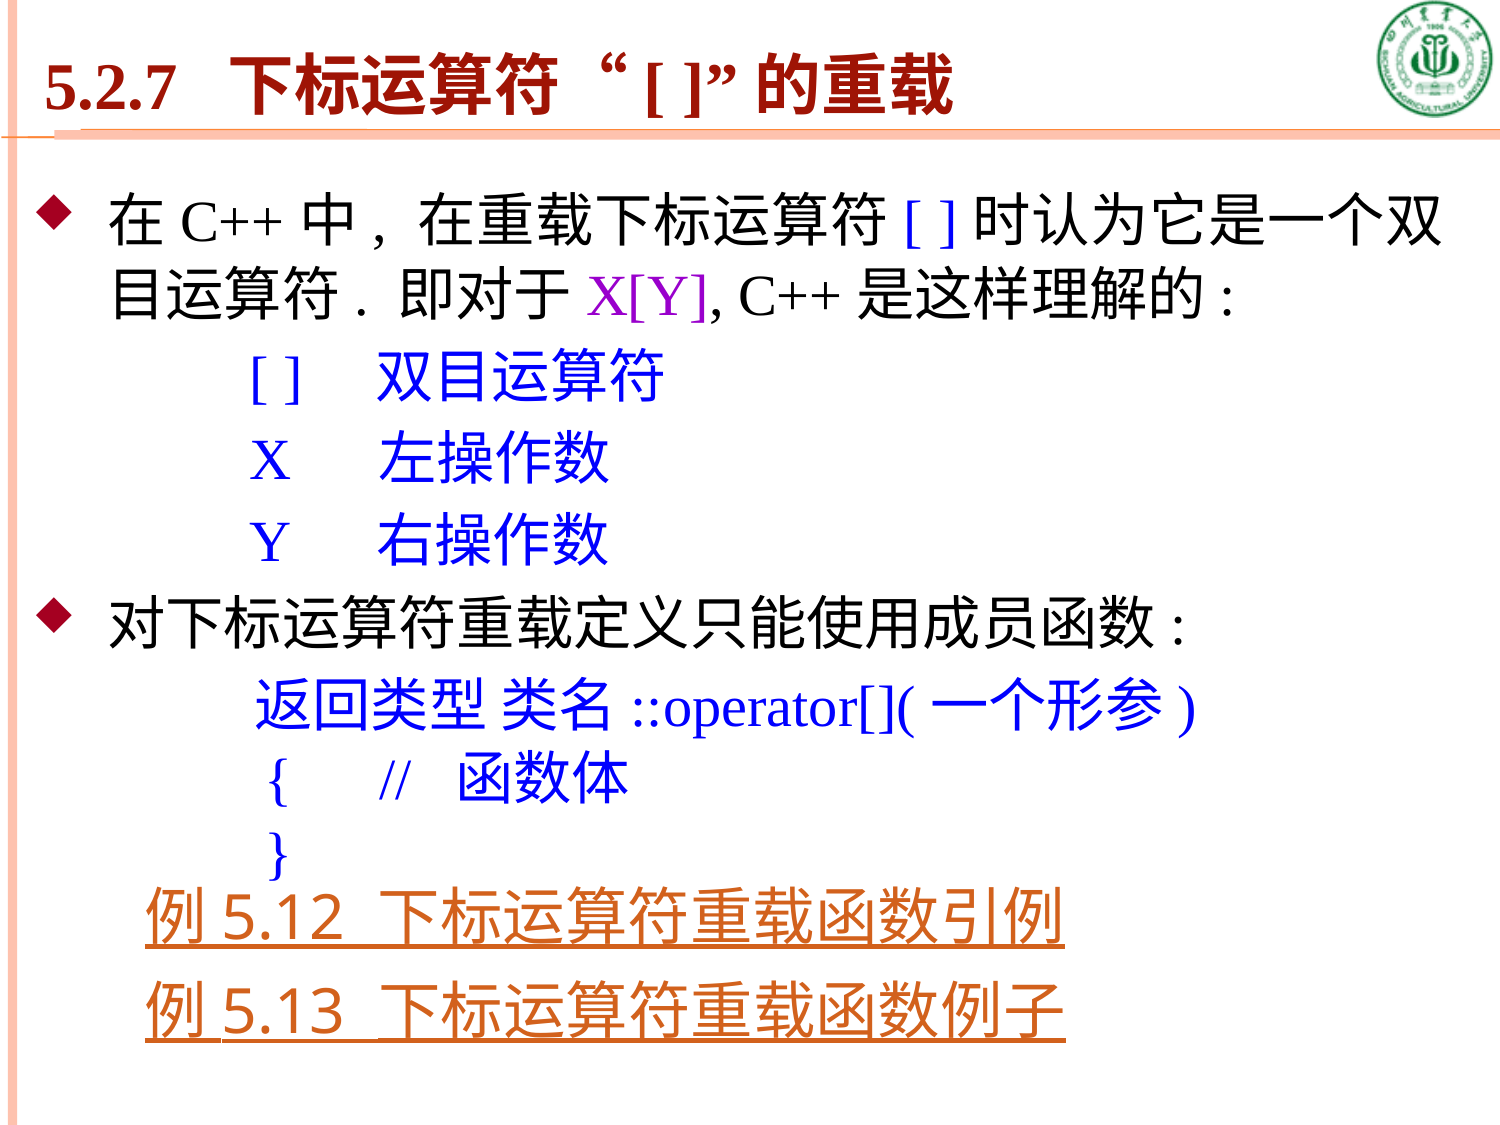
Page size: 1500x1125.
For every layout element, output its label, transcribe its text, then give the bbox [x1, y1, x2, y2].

text_box 5.2.7 下标运算符“[ ]”的重载 [29, 42, 1401, 130]
text_box 例 5.12 下标运算符重载函数引例 [130, 869, 1081, 964]
text_box 例 5.13 下标运算符重载函数例子 [130, 964, 1081, 1070]
text_box 在C++中, 在重载下标运算符[ ]时认为它是一个双目运算符. 即对于X[Y], C++是这样理解的: [ ] 双目运算符 X 左操作数 Y 右操作数 对下标运算符重载定义只能使用成员函数: 返回类型 类名::operator[](一个形参) { // 函数体 } [17, 172, 1459, 894]
picture [1375, 0, 1500, 118]
